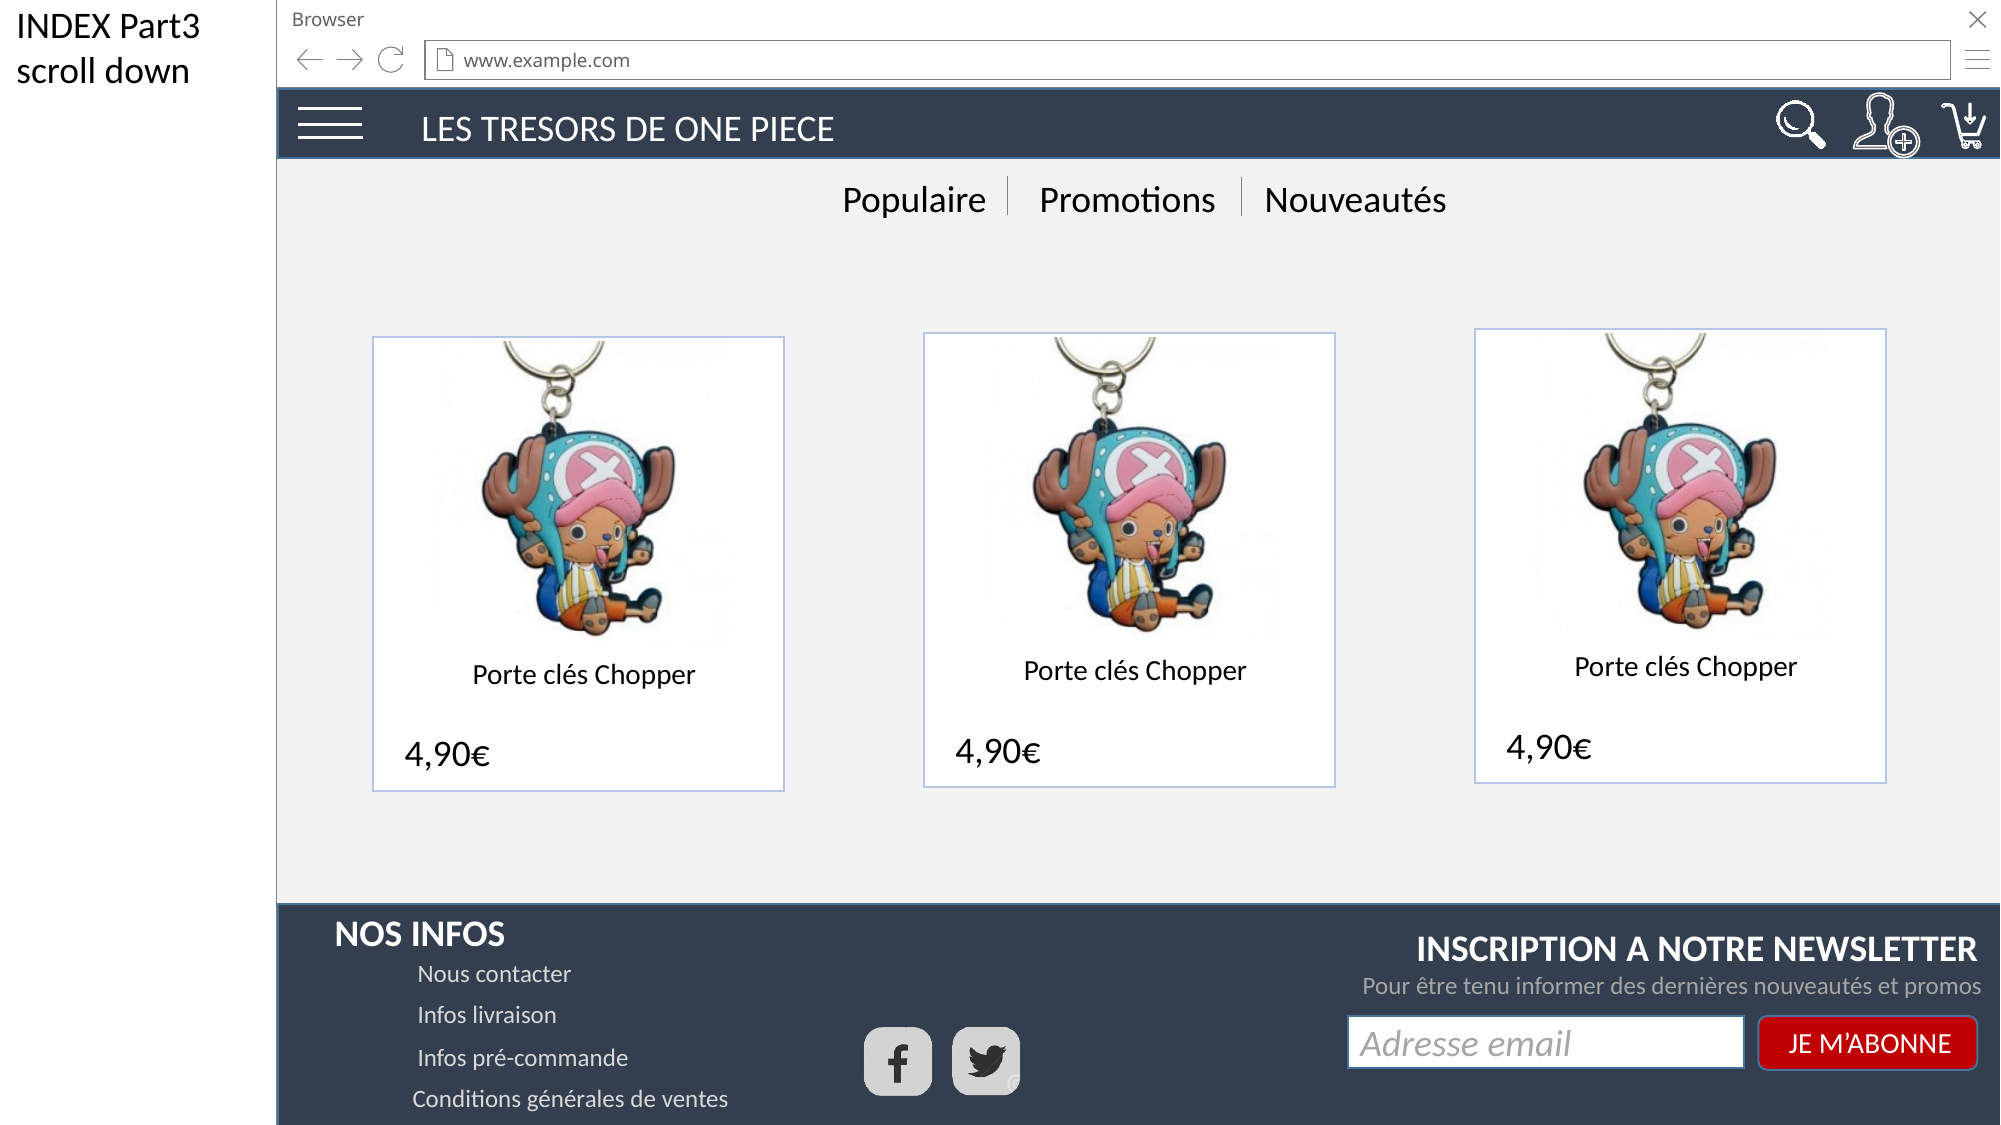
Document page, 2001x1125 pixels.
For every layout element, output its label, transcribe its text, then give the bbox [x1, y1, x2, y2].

picture [1776, 100, 1826, 149]
picture [427, 341, 730, 643]
text_box INDEX Part3 scroll down [1, 0, 276, 98]
picture [1529, 333, 1831, 636]
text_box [276, 0, 2000, 1125]
picture [978, 337, 1280, 639]
picture [852, 1008, 941, 1109]
picture [942, 1011, 1031, 1107]
